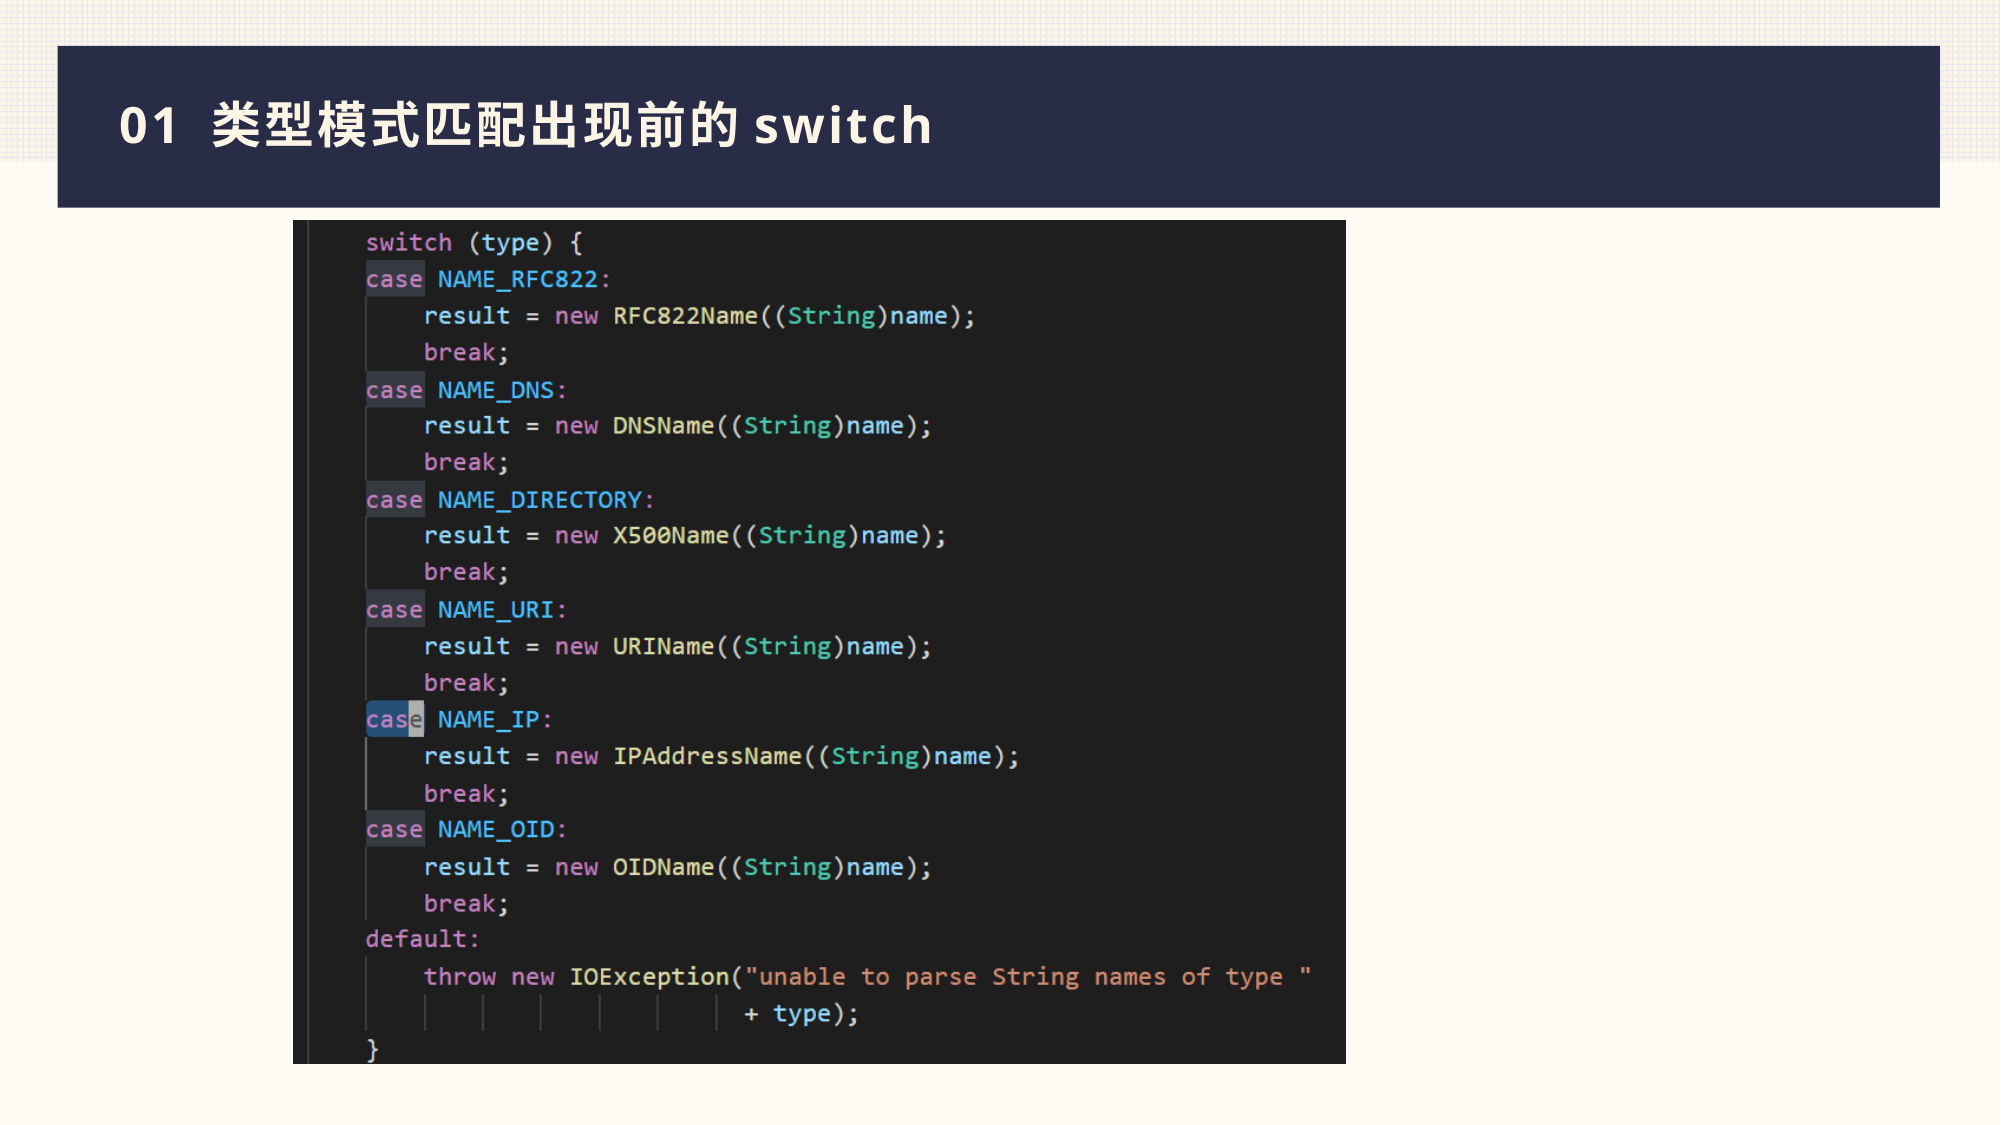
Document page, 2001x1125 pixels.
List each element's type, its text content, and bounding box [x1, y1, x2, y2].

picture [293, 220, 1346, 1064]
title 01 类型模式匹配出现前的switch [104, 79, 1894, 176]
